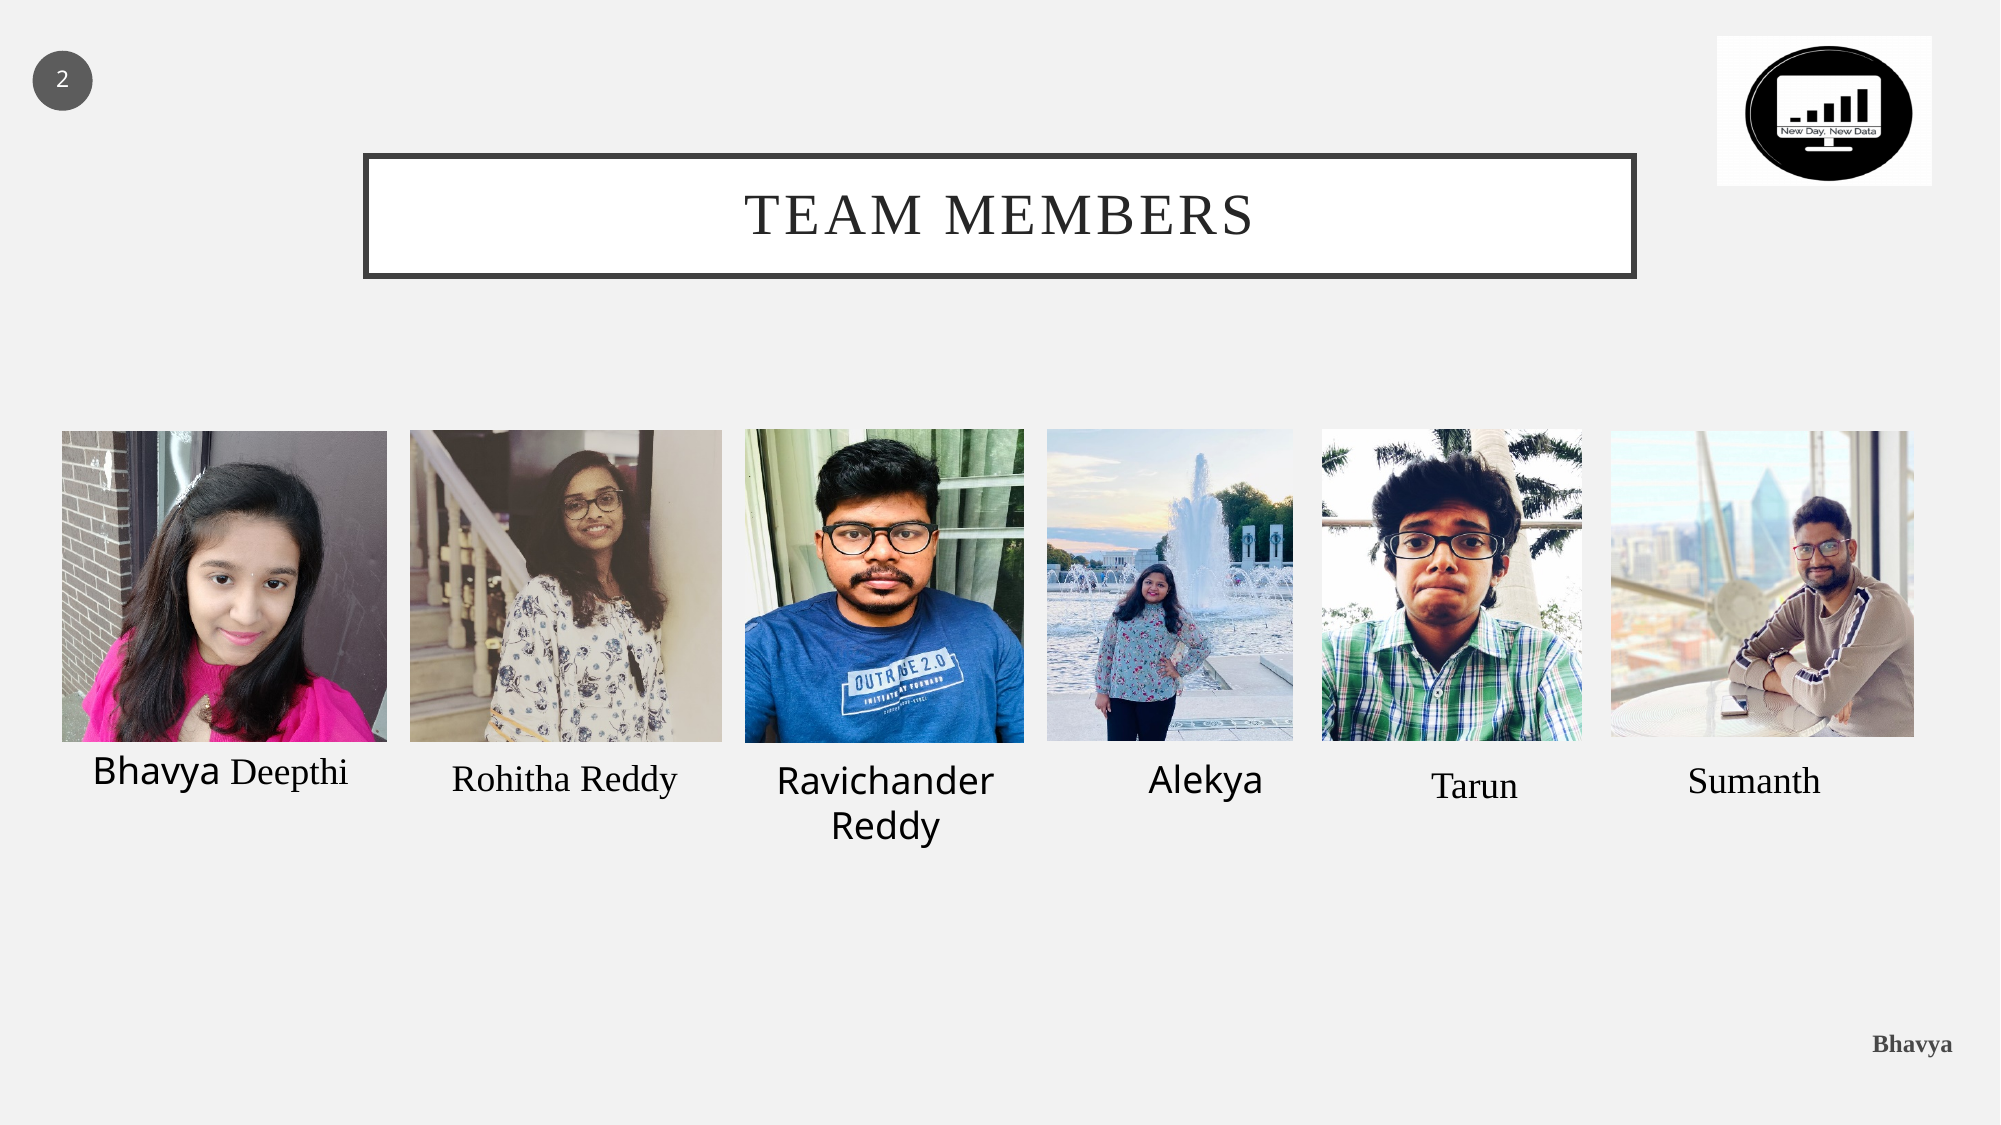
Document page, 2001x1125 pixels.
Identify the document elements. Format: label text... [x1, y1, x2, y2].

text_box Bhavya Deepthi [61, 739, 381, 800]
text_box Ravichander Reddy [723, 749, 1048, 855]
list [62, 431, 387, 742]
text_box Tarun [1315, 754, 1634, 814]
picture [745, 429, 1024, 743]
footer Bhavya [999, 1016, 1968, 1069]
picture [1047, 429, 1293, 741]
text_box Sumanth [1595, 749, 1914, 809]
slide_number 2 [32, 50, 93, 111]
text_box Alekya [1041, 749, 1361, 809]
picture [1322, 429, 1582, 741]
text_box Rohitha Reddy [410, 746, 729, 807]
picture [1717, 36, 1932, 186]
picture [1611, 431, 1914, 737]
picture [410, 430, 722, 742]
title Team members [363, 153, 1637, 279]
